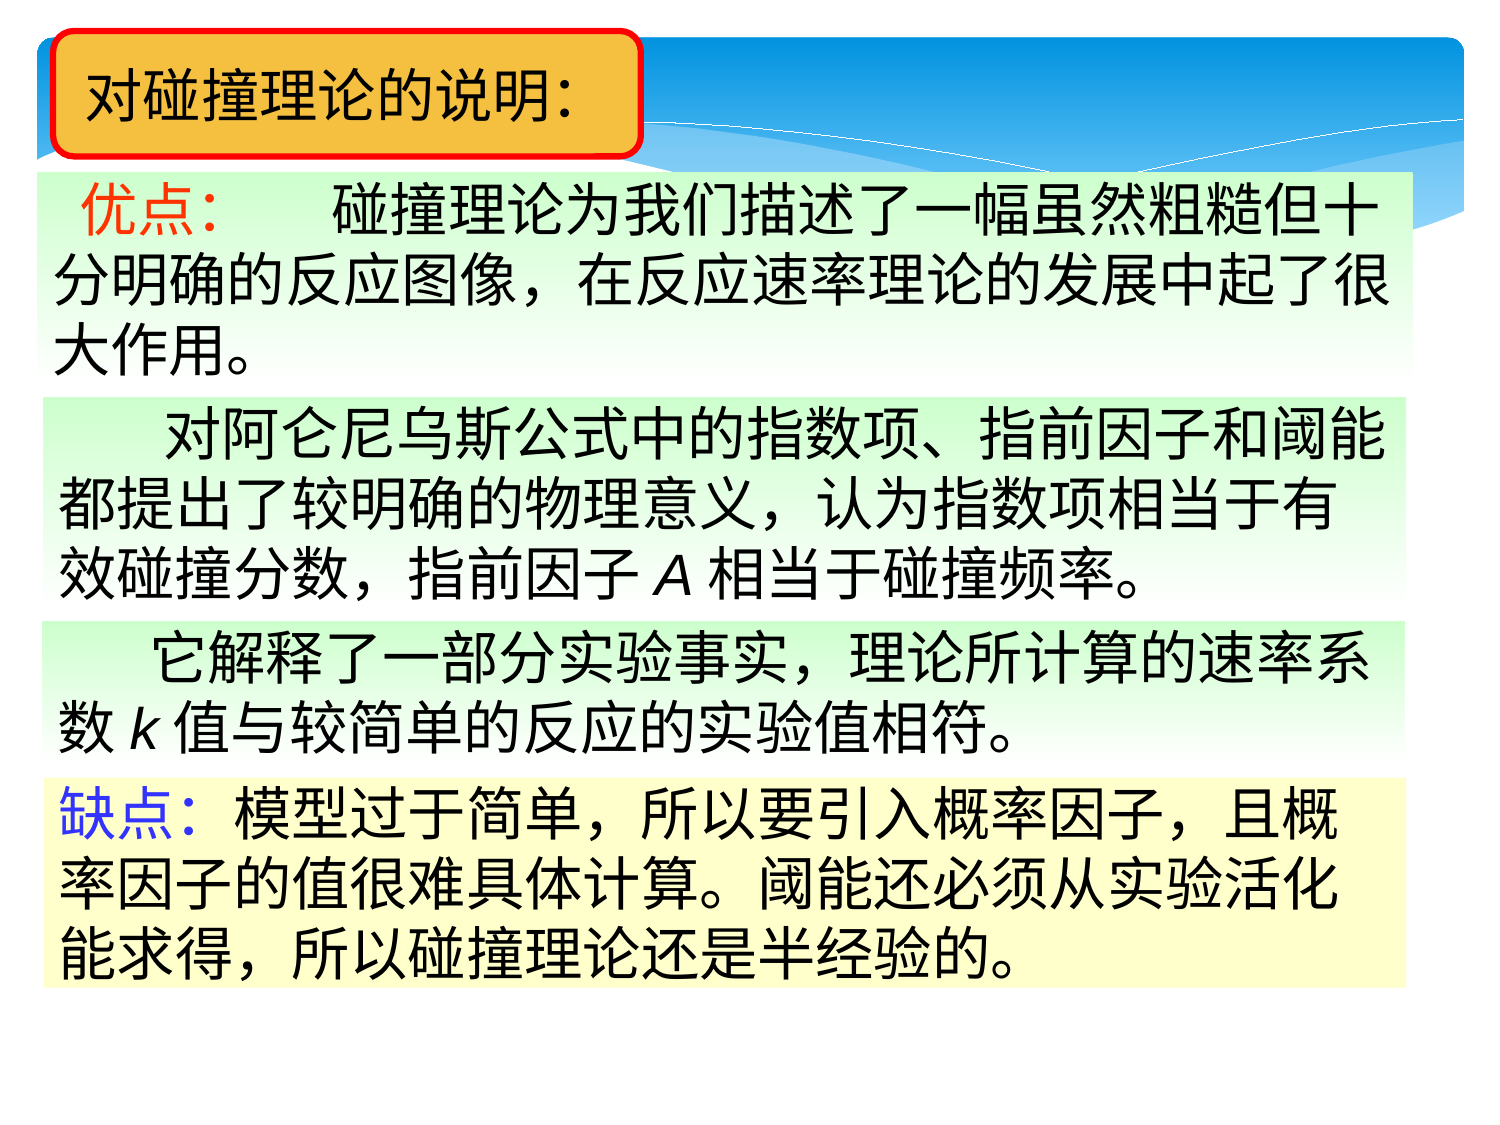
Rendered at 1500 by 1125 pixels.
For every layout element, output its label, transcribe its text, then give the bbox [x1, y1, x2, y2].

text_box 缺点：模型过于简单，所以要引入概率因子，且概率因子的值很难具体计算。阈能还必须从实验活化能求得，所以碰撞理论还是半经验的。 [43, 777, 1407, 988]
text_box 优点： 碰撞理论为我们描述了一幅虽然粗糙但十分明确的反应图像，在反应速率理论的发展中起了很大作用。 [37, 172, 1413, 383]
text_box 对阿仑尼乌斯公式中的指数项、指前因子和阈能都提出了较明确的物理意义，认为指数项相当于有效碰撞分数，指前因子A相当于碰撞频率。 [43, 397, 1407, 608]
text_box 它解释了一部分实验事实，理论所计算的速率系数k值与较简单的反应的实验值相符。 [42, 621, 1405, 762]
picture [636, 37, 643, 67]
picture [50, 37, 58, 67]
text_box 对碰撞理论的说明： [53, 30, 641, 157]
